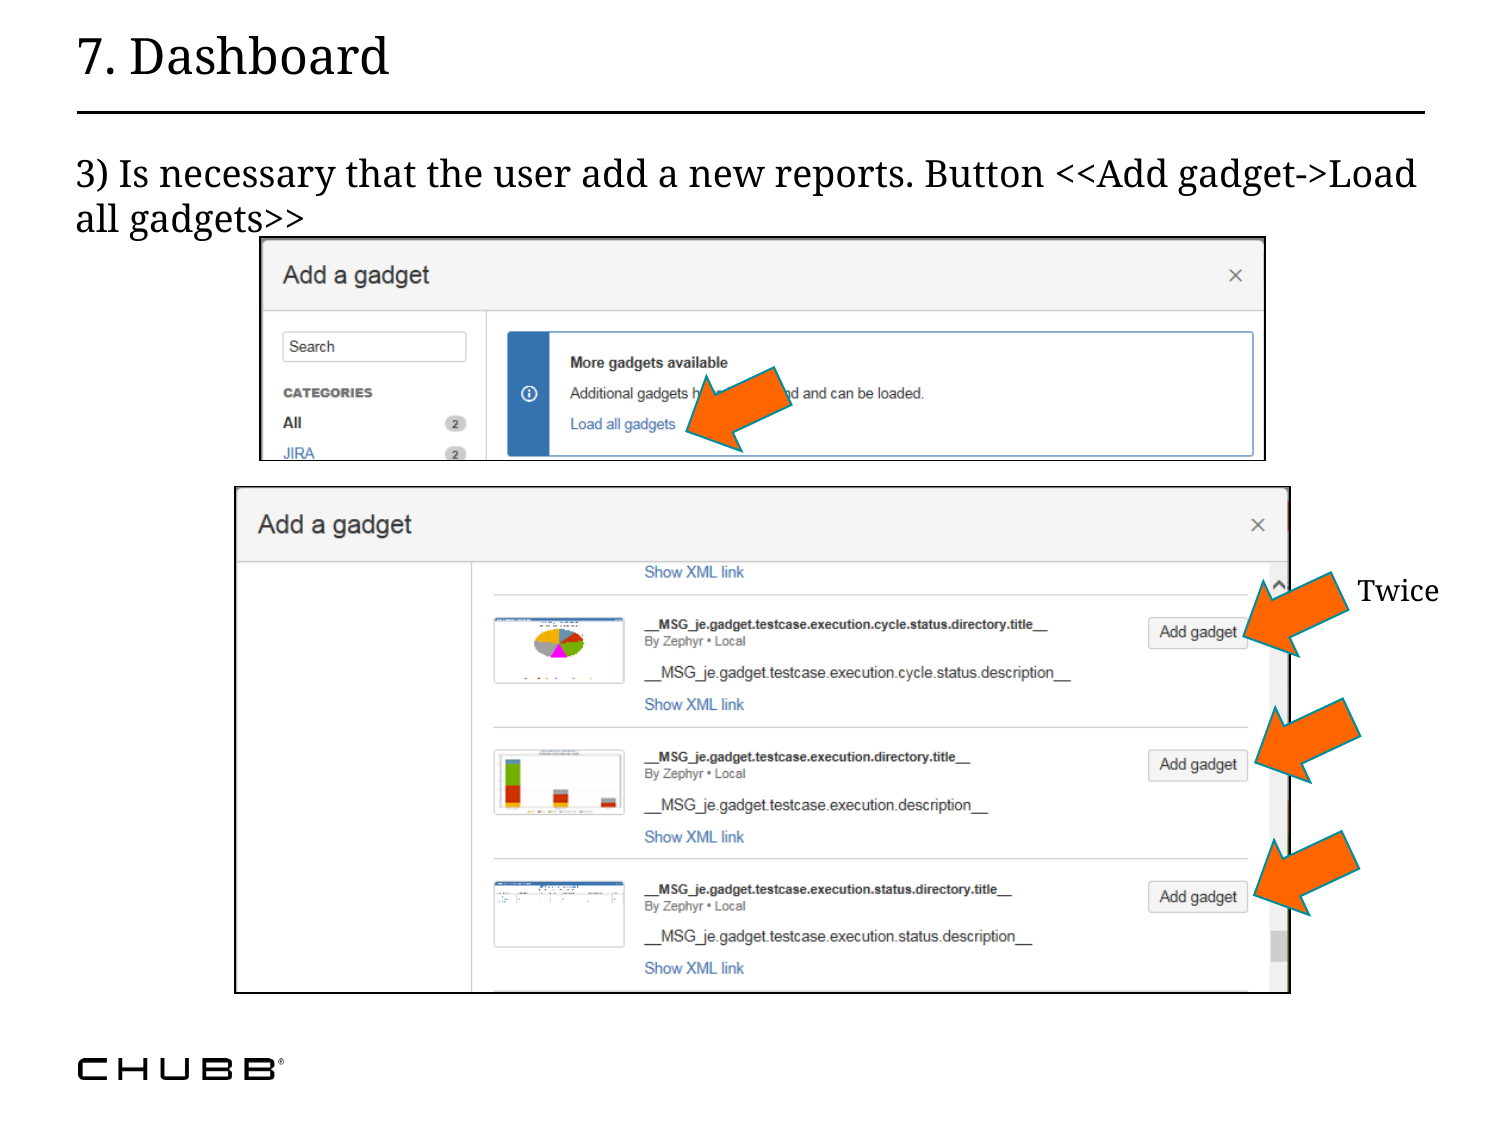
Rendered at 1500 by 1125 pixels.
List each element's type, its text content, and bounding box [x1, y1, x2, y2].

picture [260, 237, 1265, 460]
text_box Twice [1357, 571, 1470, 607]
picture [235, 487, 1290, 993]
text_box [1290, 829, 1361, 917]
text_box 3) Is necessary that the user add a new reports. Button <<Add gadget->Load all gadgets>> [75, 149, 1463, 286]
picture [78, 1058, 284, 1080]
title 7. Dashboard [76, 16, 1425, 105]
text_box [1290, 571, 1350, 658]
text_box [1290, 697, 1362, 785]
